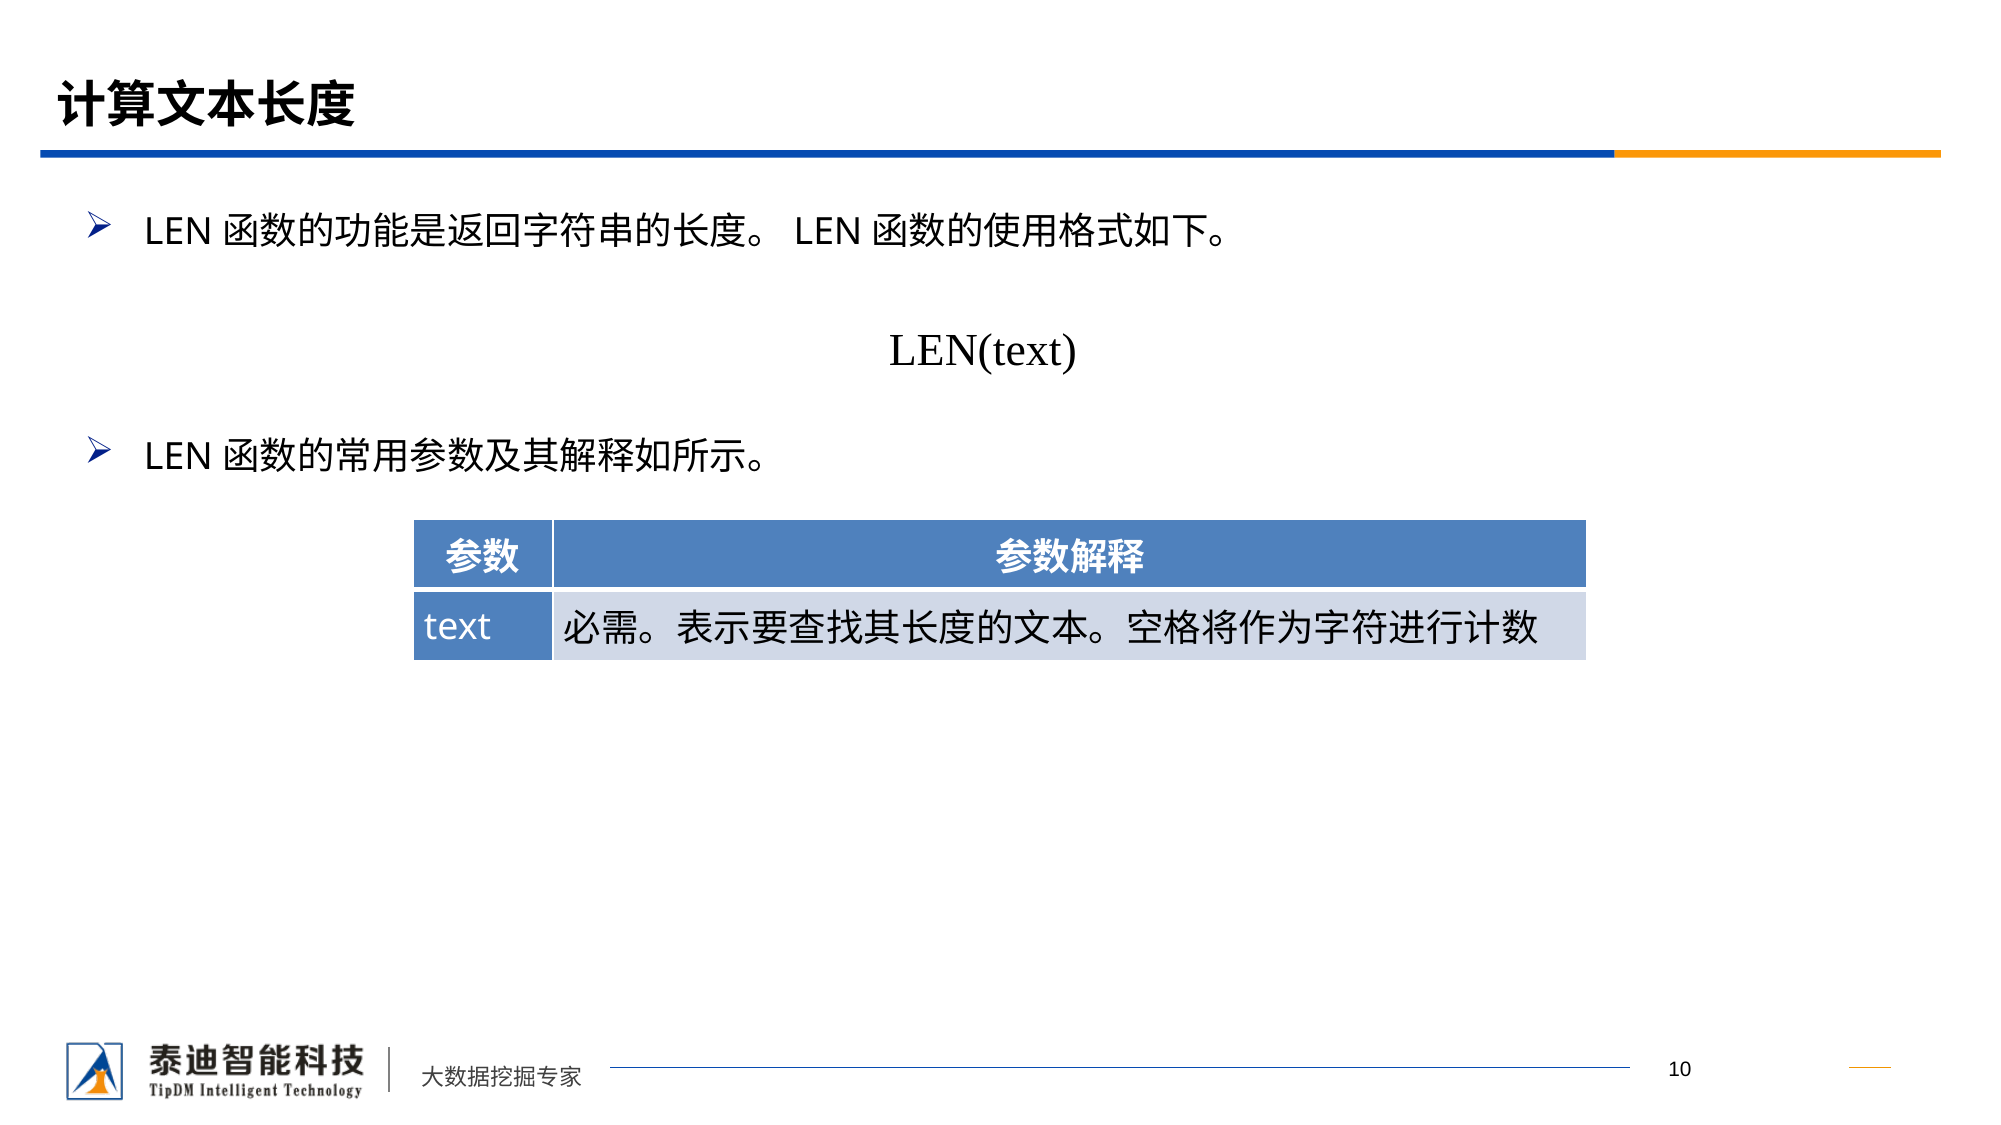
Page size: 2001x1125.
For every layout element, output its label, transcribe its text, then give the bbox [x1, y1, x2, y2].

table_cell text [414, 592, 552, 660]
table_header 参数 [414, 520, 552, 587]
text_box LEN(text) [815, 312, 1185, 383]
list LEN函数的功能是返回字符串的长度。LEN函数的使用格式如下。 LEN函数的常用参数及其解释如所示。 [69, 176, 1892, 1003]
title 计算文本长度 [41, 58, 1842, 146]
table_cell 必需。表示要查找其长度的文本。空格将作为字符进行计数 [554, 592, 1586, 660]
picture [62, 1028, 368, 1107]
table_header 参数解释 [554, 520, 1586, 587]
